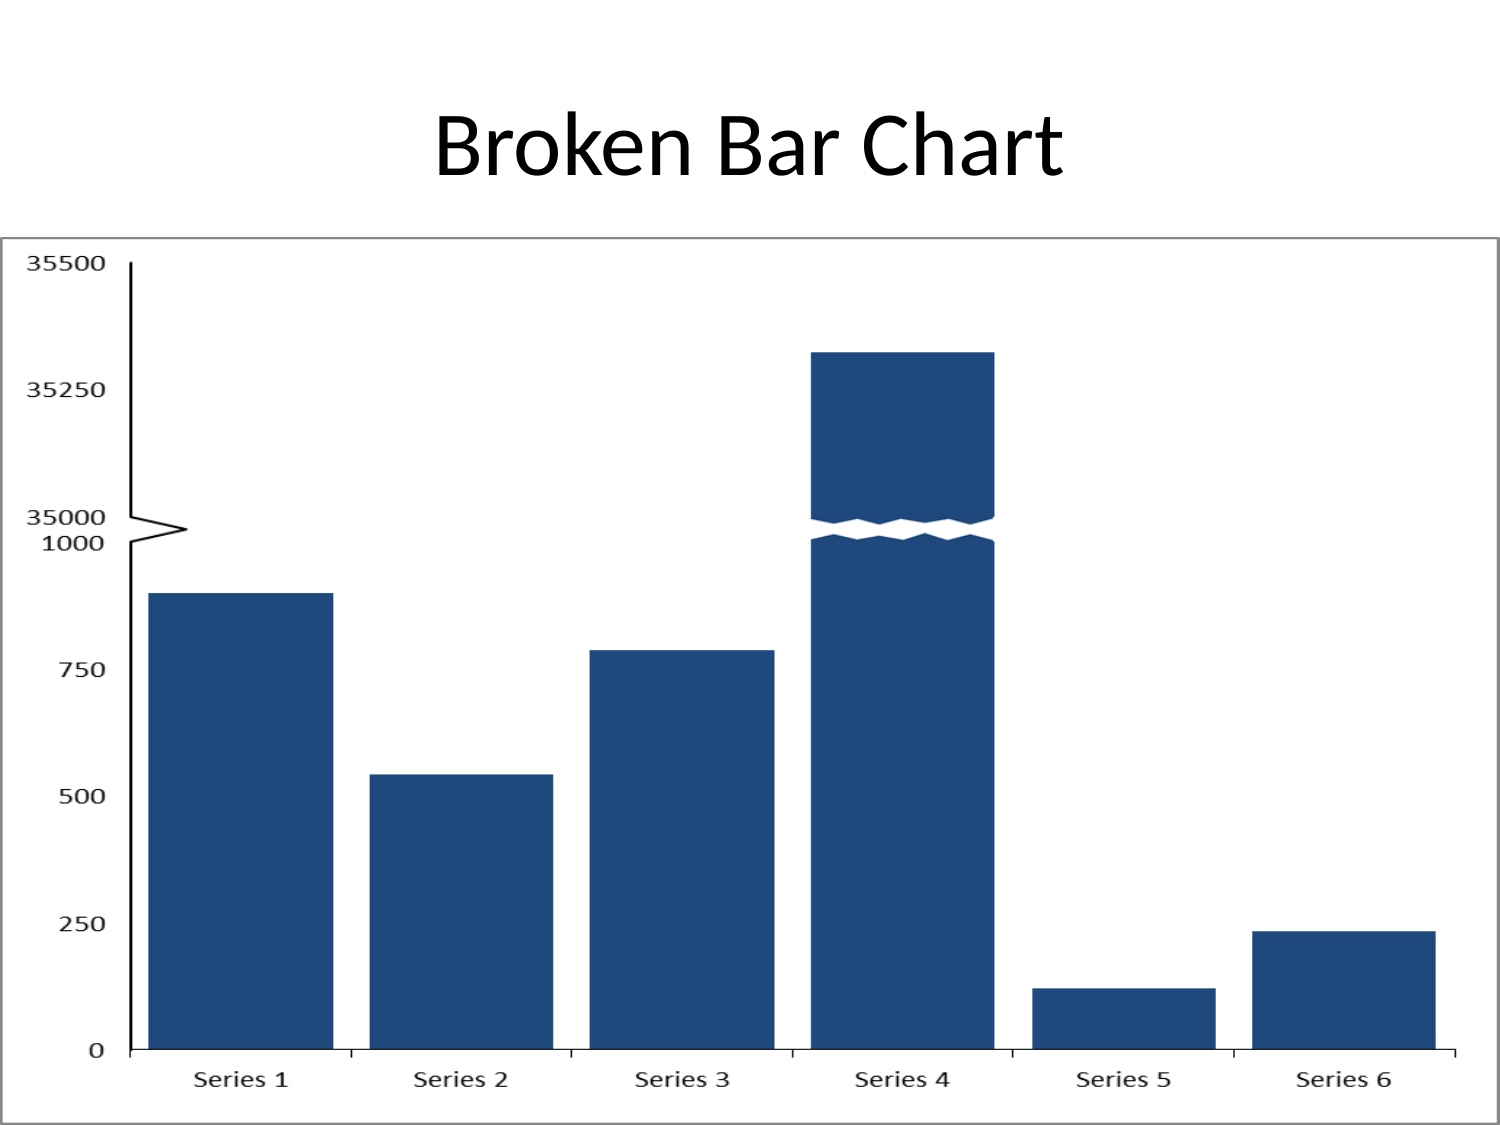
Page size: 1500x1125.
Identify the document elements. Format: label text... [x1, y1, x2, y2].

title Broken Bar Chart [75, 45, 1425, 233]
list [0, 237, 1500, 1125]
